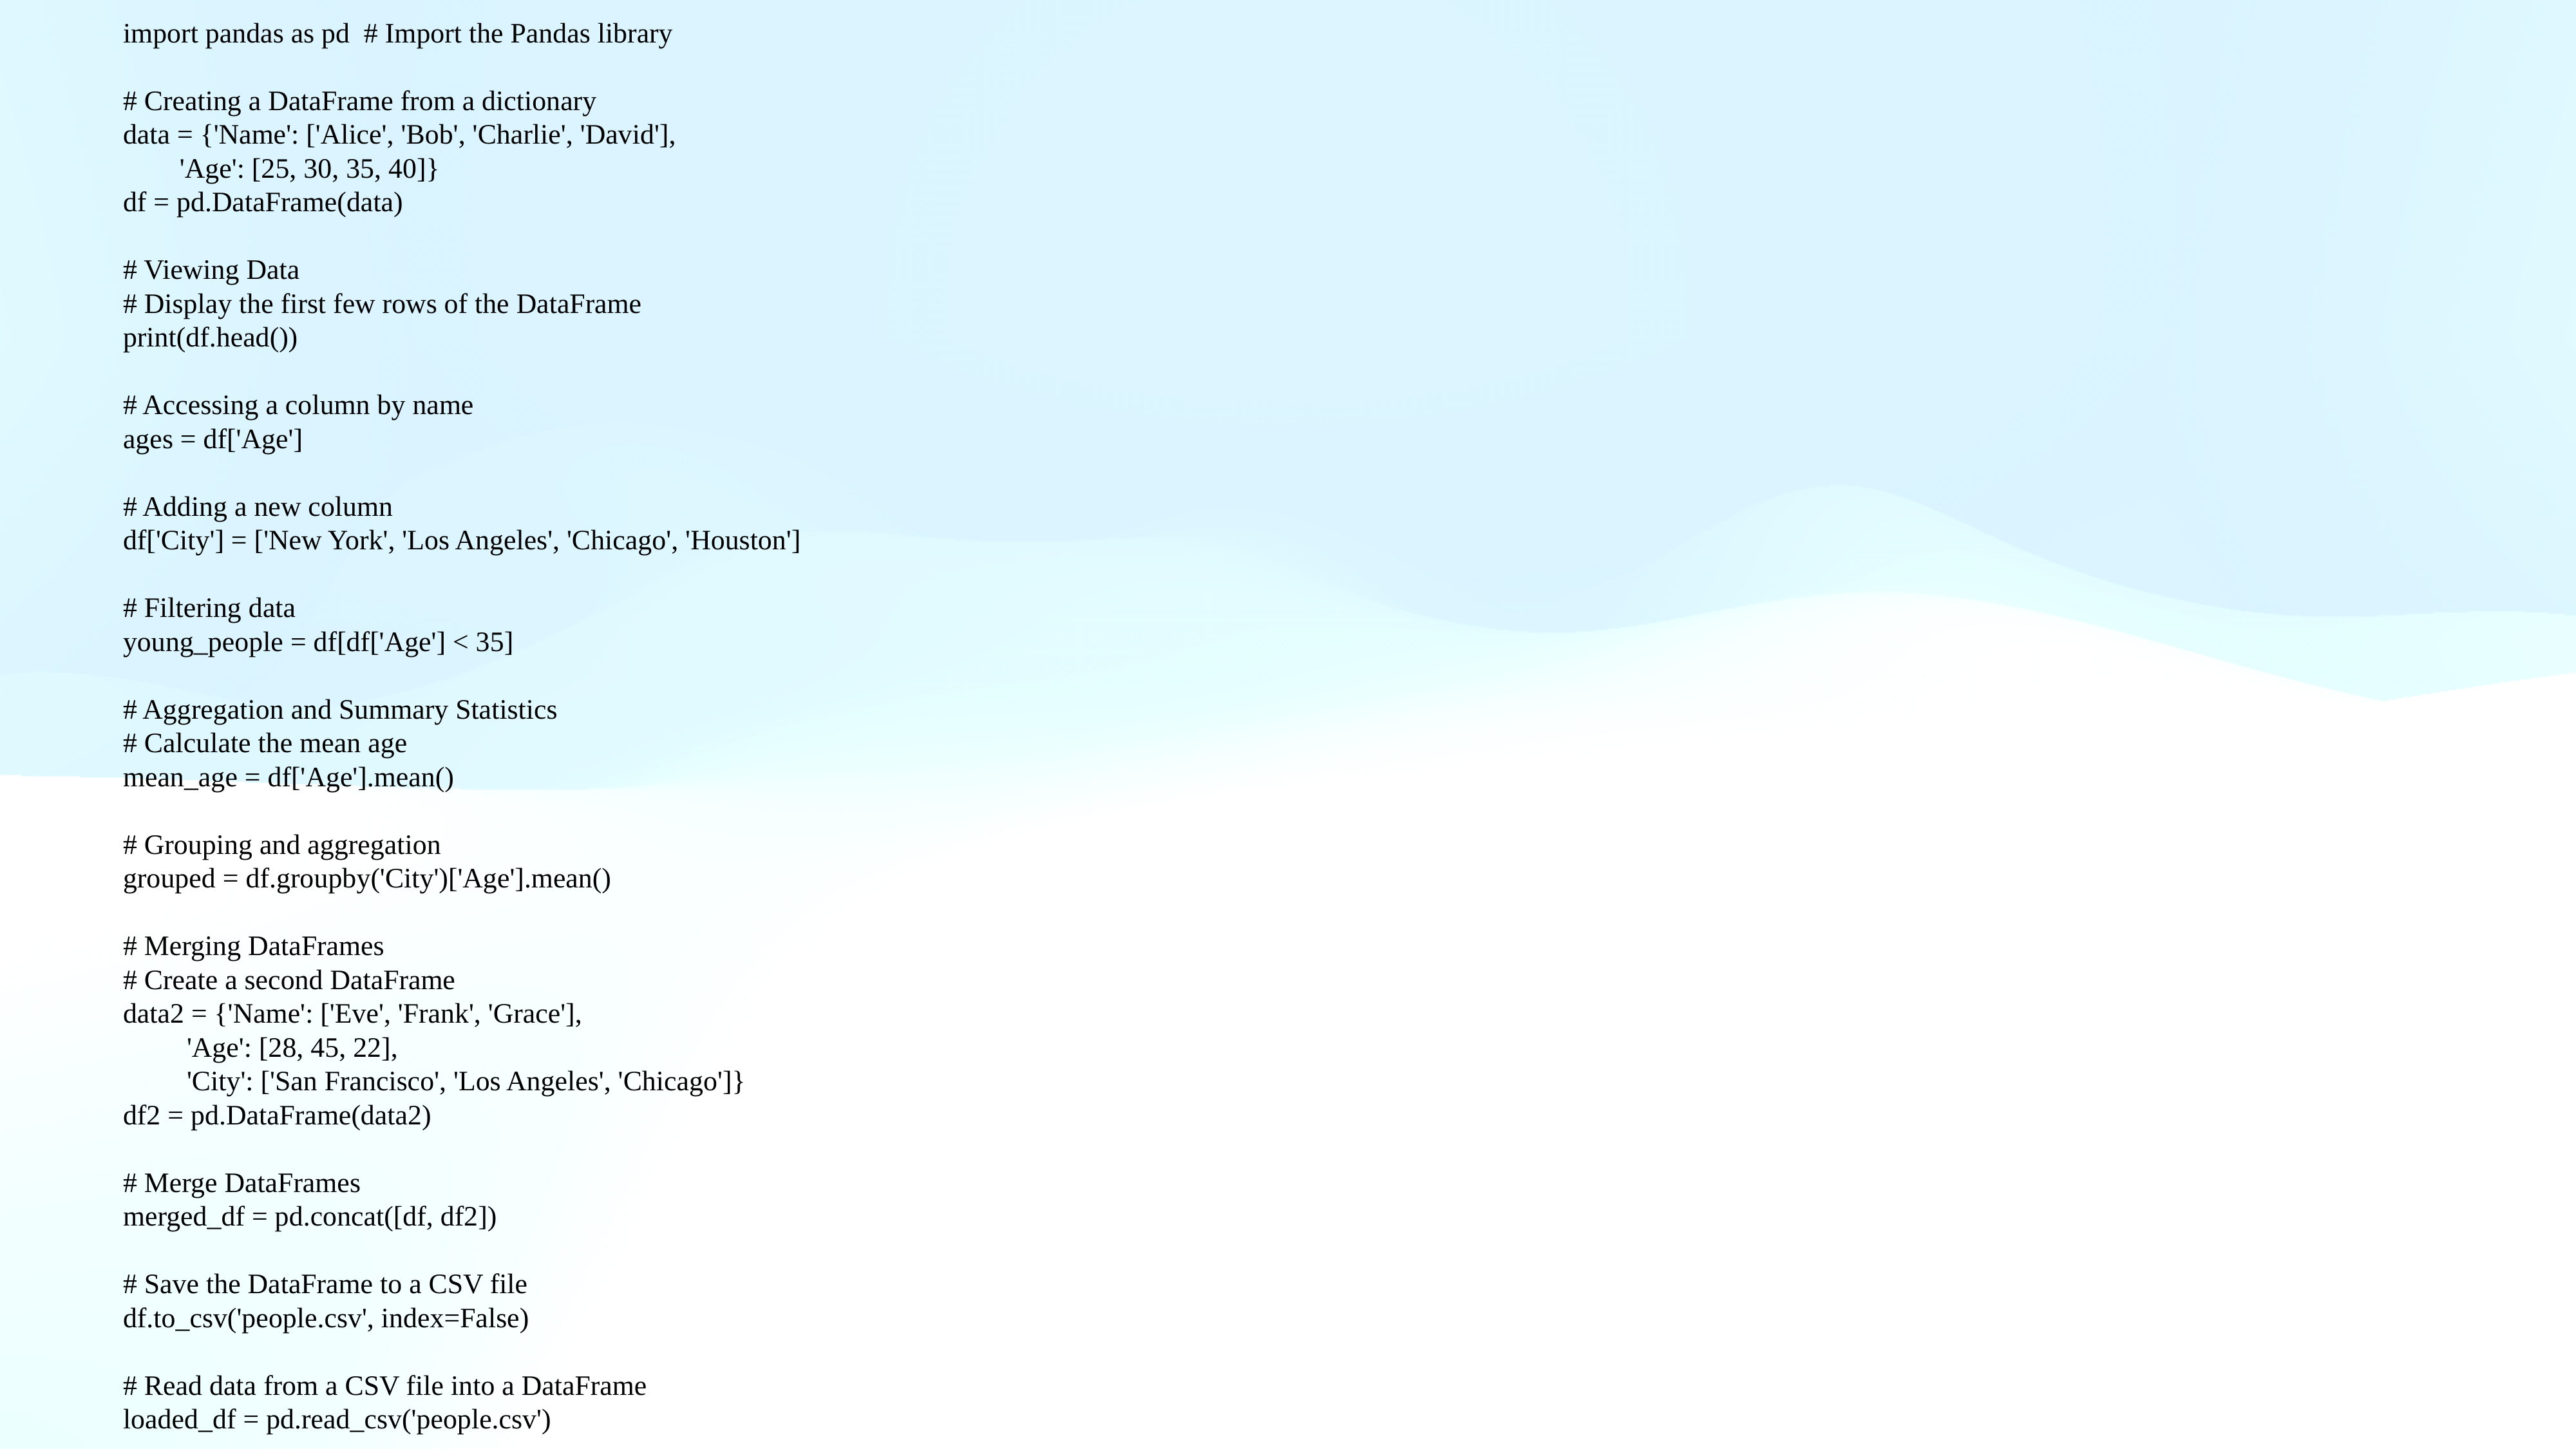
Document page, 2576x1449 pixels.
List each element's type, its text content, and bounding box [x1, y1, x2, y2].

picture [0, 0, 2576, 1449]
text_box import pandas as pd # Import the Pandas library # Creating a DataFrame from a dictionary data = {'Name': ['Alice', 'Bob', 'Charlie', 'David'], 'Age': [25, 30, 35, 40]} df = pd.DataFrame(data) # Viewing Data # Display the first few rows of the DataFrame print(df.head()) # Accessing a column by name ages = df['Age'] # Adding a new column df['City'] = ['New York', 'Los Angeles', 'Chicago', 'Houston'] # Filtering data young_people = df[df['Age'] < 35] # Aggregation and Summary Statistics # Calculate the mean age mean_age = df['Age'].mean() # Grouping and aggregation grouped = df.groupby('City')['Age'].mean() # Merging DataFrames # Create a second DataFrame data2 = {'Name': ['Eve', 'Frank', 'Grace'], 'Age': [28, 45, 22], 'City': ['San Francisco', 'Los Angeles', 'Chicago']} df2 = pd.DataFrame(data2) # Merge DataFrames merged_df = pd.concat([df, df2]) # Save the DataFrame to a CSV file df.to_csv('people.csv', index=False) # Read data from a CSV file into a DataFrame loaded_df = pd.read_csv('people.csv') [117, 9, 808, 1440]
